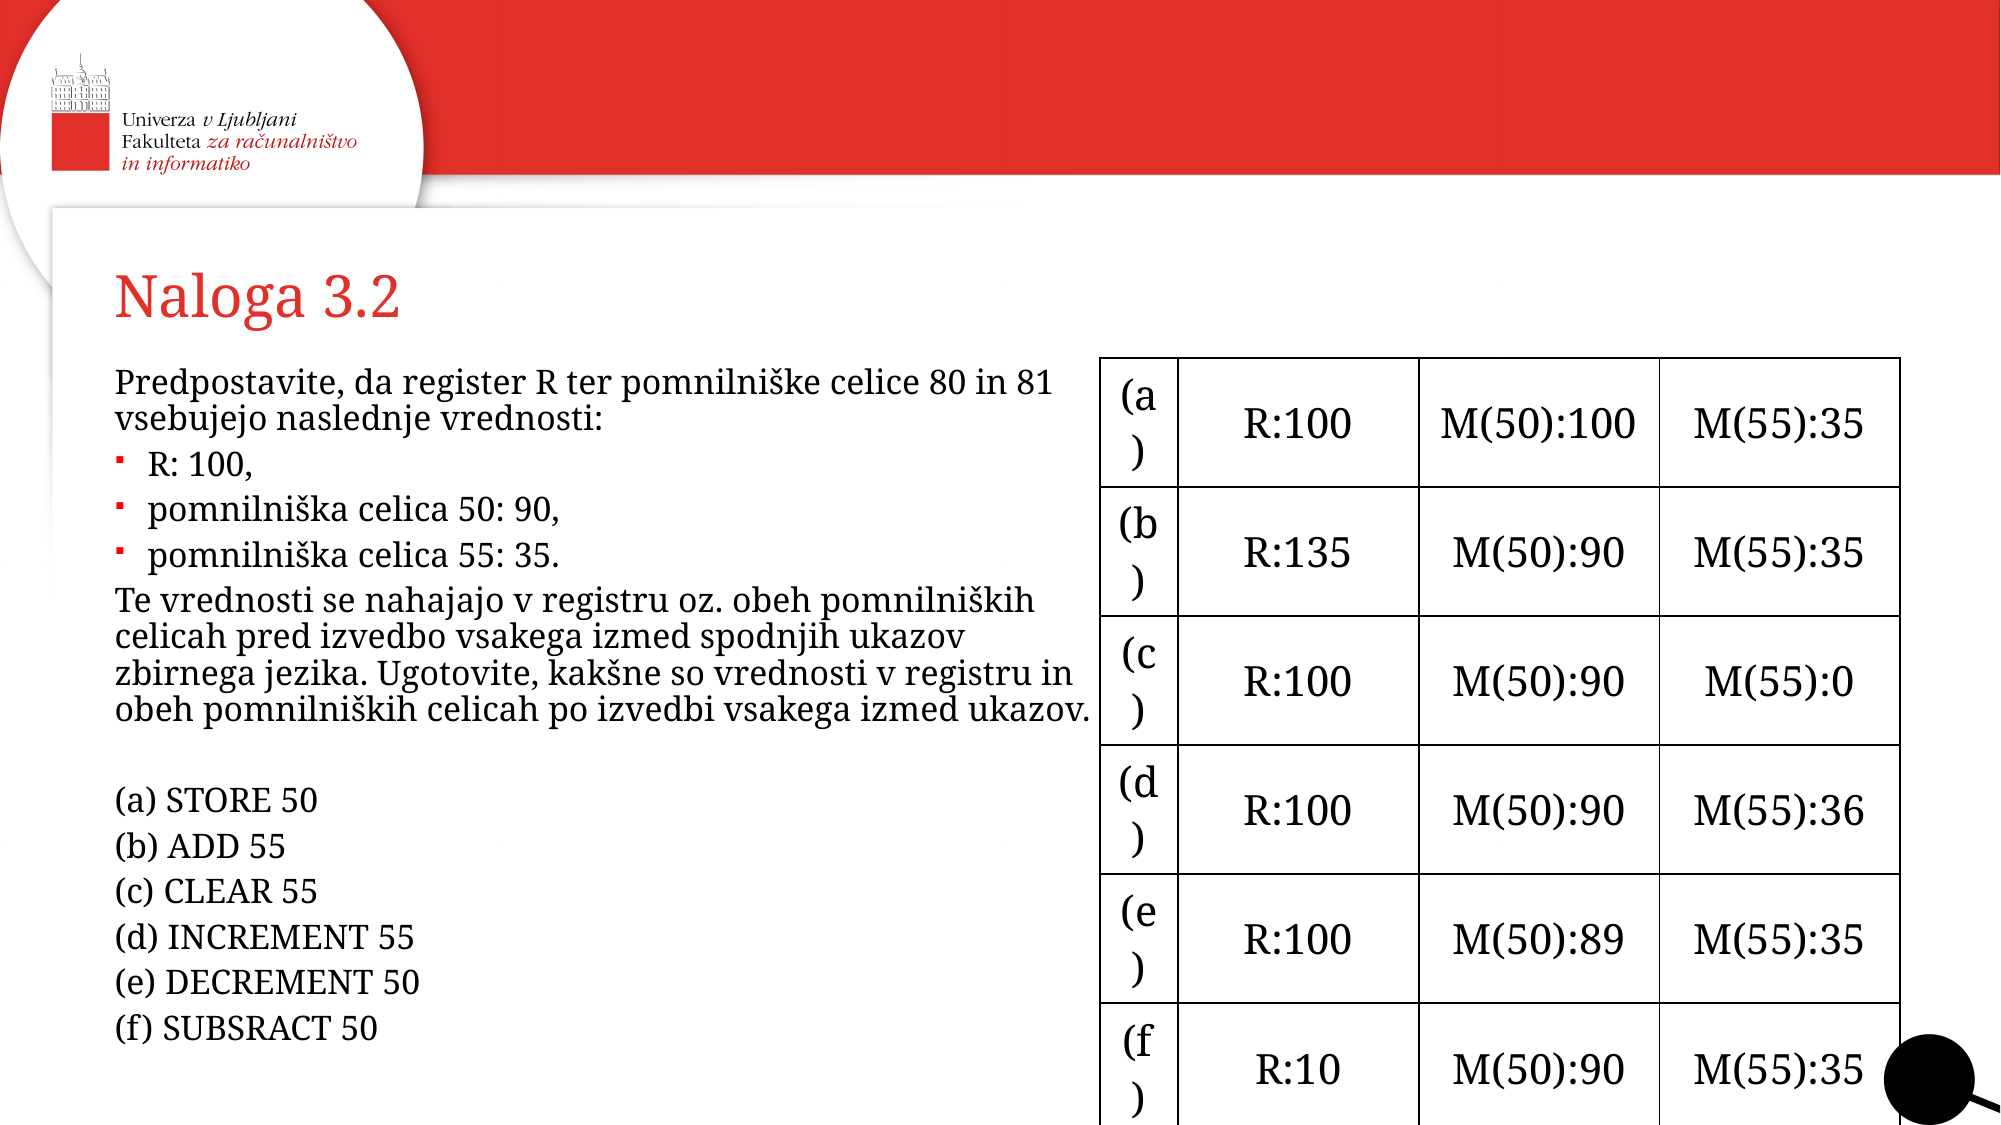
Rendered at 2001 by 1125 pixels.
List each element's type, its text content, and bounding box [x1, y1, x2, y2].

table_cell M(50):89 [1420, 875, 1659, 1002]
table_cell R:135 [1179, 488, 1418, 615]
table_cell M(50):90 [1420, 617, 1659, 744]
table_cell (e) [1101, 875, 1177, 1002]
picture [0, 0, 2001, 1125]
table_cell R:100 [1179, 617, 1418, 744]
table_header (a) [1101, 359, 1177, 486]
table_cell M(50):90 [1420, 746, 1659, 873]
table_header M(50):100 [1420, 359, 1659, 486]
table_cell M(55):35 [1660, 1004, 1899, 1125]
table_cell M(55):0 [1660, 617, 1899, 744]
table_cell M(55):35 [1660, 488, 1899, 615]
table_cell R:100 [1179, 875, 1418, 1002]
list Predpostavite, da register R ter pomnilniške celice 80 in 81 vsebujejo naslednje vrednosti: R: 100, pomnilniška celica 50: 90, pomnilniška celica 55: 35. Te vrednosti se nahajajo v registru oz. obeh pomnilniških celicah pred izvedbo vsakega izmed spodnjih ukazov zbirnega jezika. Ugotovite, kakšne so vrednosti v registru in obeh pomnilniških celicah po izvedbi vsakega izmed ukazov. (a) STORE 50 (b) ADD 55 (c) CLEAR 55 (d) INCREMENT 55 (e) DECREMENT 50 (f) SUBSRACT 50 [99, 357, 1099, 1085]
table_cell (d) [1101, 746, 1177, 873]
table_header R:100 [1179, 359, 1418, 486]
table_cell R:10 [1179, 1004, 1418, 1125]
table_cell M(50):90 [1420, 1004, 1659, 1125]
table_cell (b) [1101, 488, 1177, 615]
table_cell M(50):90 [1420, 488, 1659, 615]
table_cell M(55):35 [1660, 875, 1899, 1002]
table_cell M(55):36 [1660, 746, 1899, 873]
table_cell (c) [1101, 617, 1177, 744]
table_cell R:100 [1179, 746, 1418, 873]
table_cell (f) [1101, 1004, 1177, 1125]
table_header M(55):35 [1660, 359, 1899, 486]
title Naloga 3.2 [99, 257, 1797, 340]
